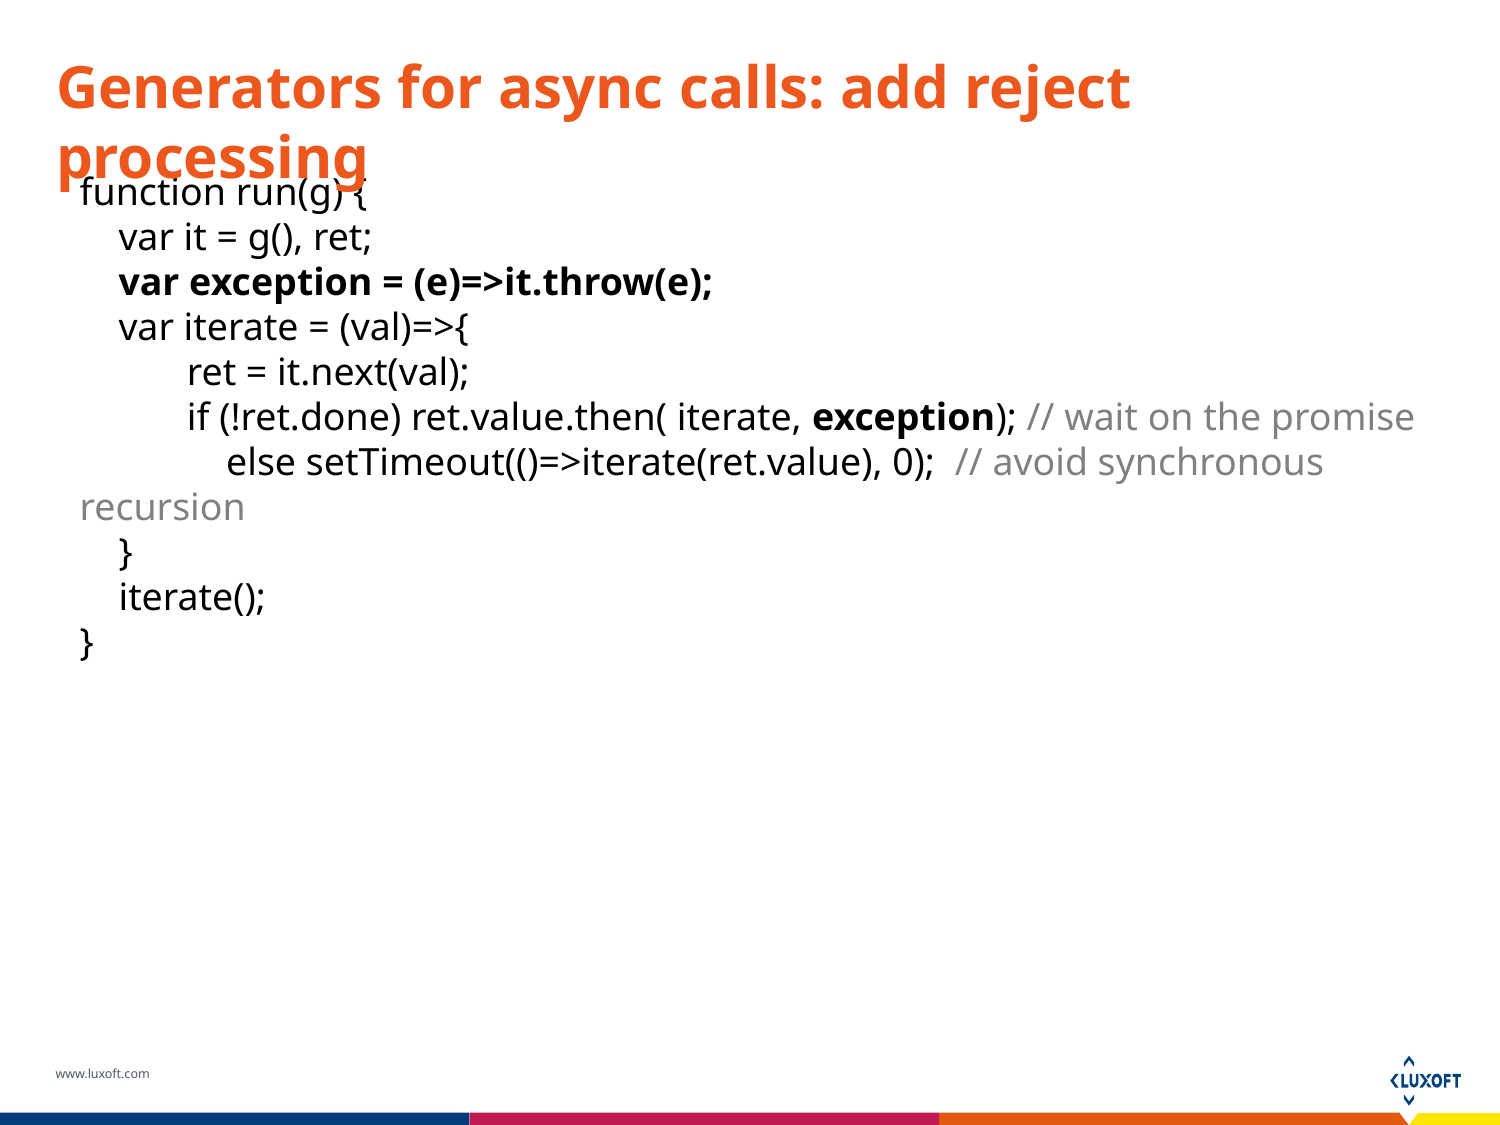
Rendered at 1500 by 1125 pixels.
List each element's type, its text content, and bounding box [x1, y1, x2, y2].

text_box Generators for async calls: add reject processing [41, 42, 1471, 198]
text_box function run(g) { var it = g(), ret; var exception = (e)=>it.throw(e); var iterate = (val)=>{ ret = it.next(val); if (!ret.done) ret.value.then( iterate, exception); // wait on the promise else setTimeout(()=>iterate(ret.value), 0); // avoid synchronous recursion } iterate(); } [64, 160, 1500, 671]
